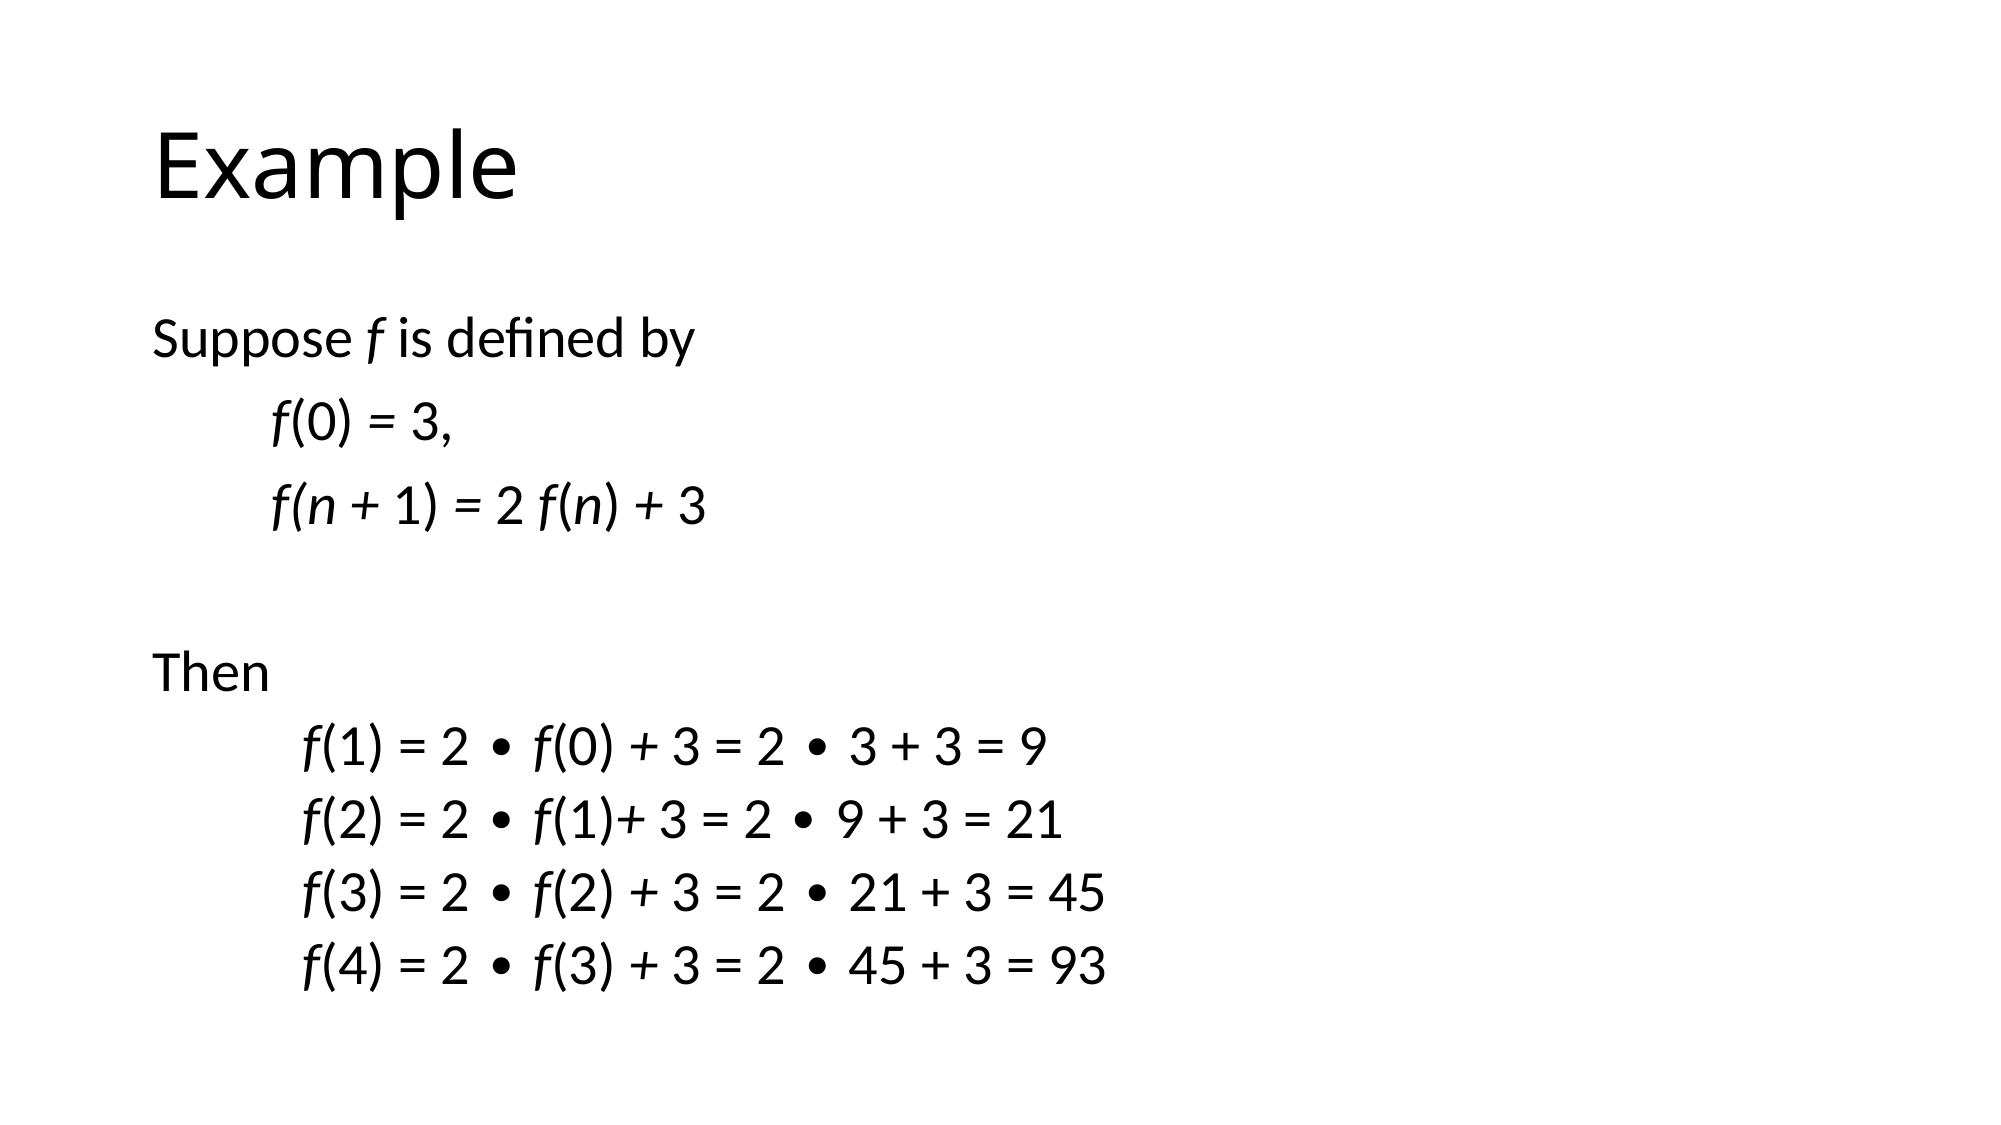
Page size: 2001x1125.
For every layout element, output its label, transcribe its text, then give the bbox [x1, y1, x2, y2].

list Suppose f is defined by f(0) = 3, f(n + 1) = 2 f(n) + 3 Then f(1) = 2 ∙ f(0) + 3 = 2 ∙ 3 + 3 = 9 f(2) = 2 ∙ f(1)+ 3 = 2 ∙ 9 + 3 = 21 f(3) = 2 ∙ f(2) + 3 = 2 ∙ 21 + 3 = 45 f(4) = 2 ∙ f(3) + 3 = 2 ∙ 45 + 3 = 93 [137, 299, 1863, 1014]
title Example [137, 59, 1863, 278]
